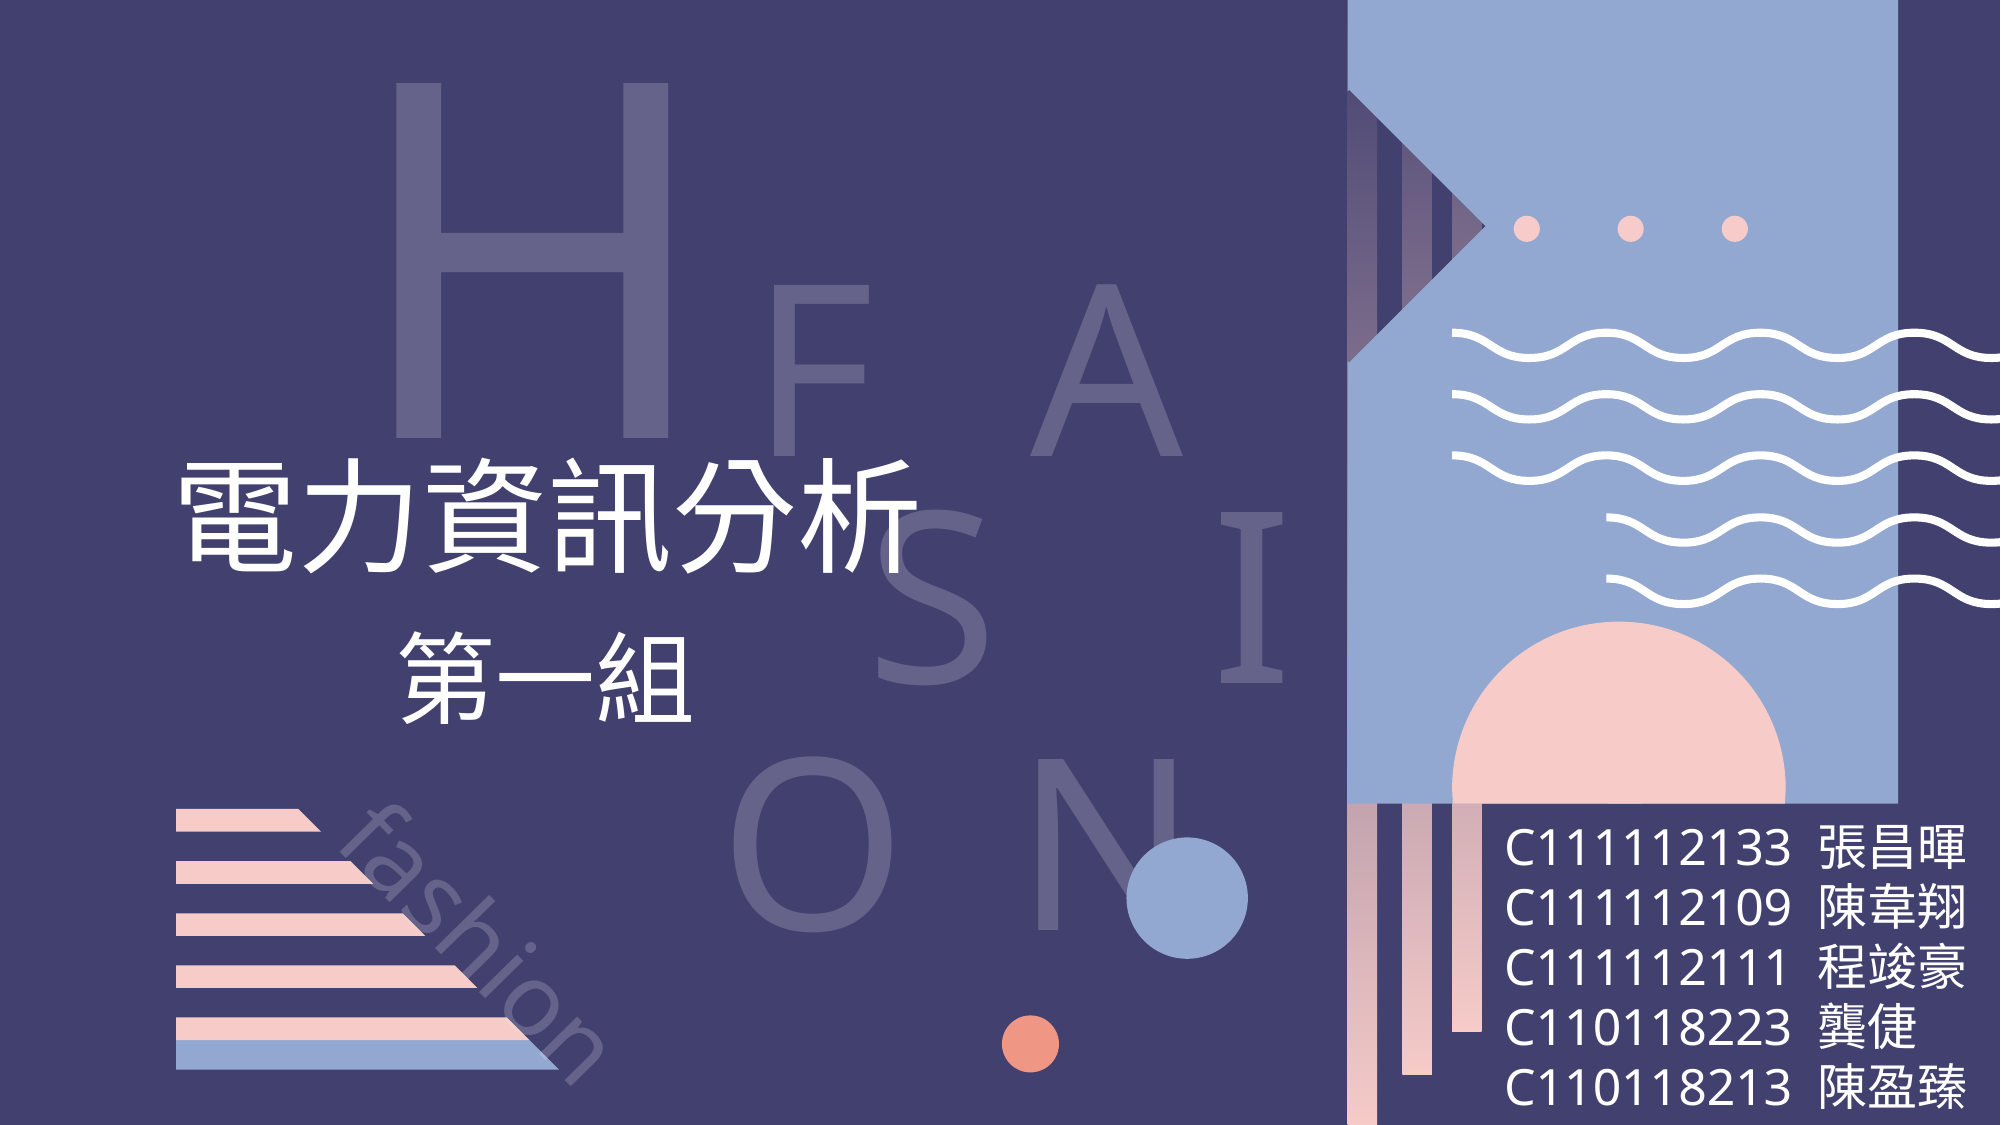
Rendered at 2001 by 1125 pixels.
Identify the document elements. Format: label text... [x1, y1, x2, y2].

text_box A [894, 209, 1319, 504]
text_box [1347, 805, 1378, 1125]
text_box [1451, 805, 1483, 1032]
text_box [1451, 194, 1483, 258]
text_box S [719, 504, 1040, 732]
text_box 第一組 [228, 609, 864, 737]
text_box [175, 860, 344, 885]
text_box [1346, 732, 1460, 805]
text_box [175, 807, 323, 833]
text_box N [1025, 732, 1319, 979]
text_box F [745, 209, 894, 430]
text_box fashion [308, 758, 740, 1125]
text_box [1452, 332, 2000, 605]
text_box 電力資訊分析 [157, 430, 973, 589]
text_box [1513, 215, 1748, 242]
text_box [175, 912, 395, 937]
text_box I [1040, 436, 1465, 732]
text_box [1346, 0, 1900, 436]
text_box [175, 964, 446, 989]
text_box [1125, 836, 1249, 960]
text_box [1347, 92, 1378, 360]
text_box [1401, 805, 1433, 1076]
text_box C111112133 張昌暉 C111112109 陳韋翔 C111112111 程竣豪 C110118223 龔倢 C110118213 陳盈臻 [1489, 807, 1982, 1116]
text_box O [601, 683, 1025, 979]
text_box [1465, 605, 1900, 805]
text_box H [320, 0, 745, 539]
text_box [175, 1042, 526, 1071]
text_box [1451, 620, 1787, 805]
text_box [1000, 1014, 1061, 1074]
text_box [175, 1016, 498, 1042]
text_box [1401, 144, 1433, 308]
